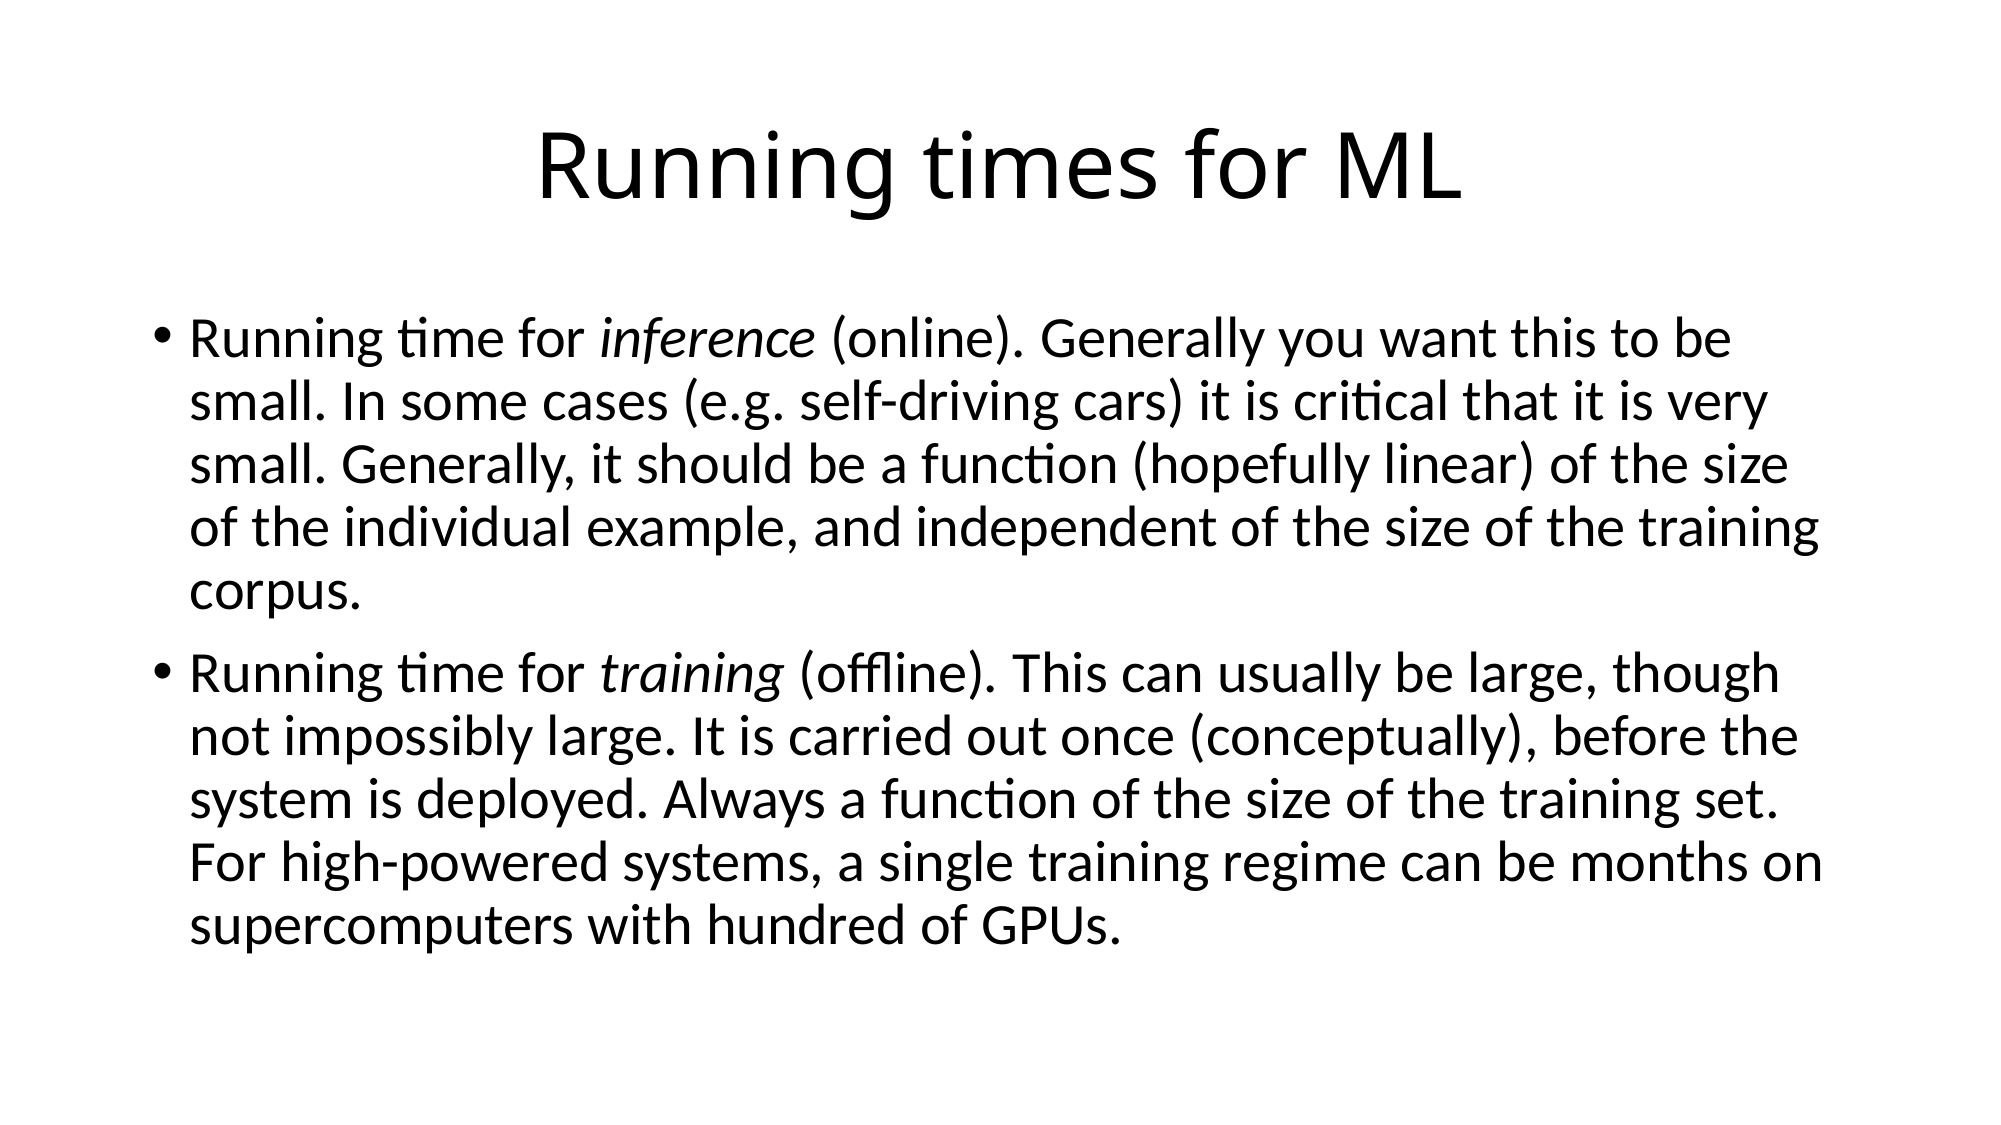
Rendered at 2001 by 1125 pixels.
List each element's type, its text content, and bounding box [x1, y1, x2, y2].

title Running times for ML [137, 59, 1863, 278]
list Running time for inference (online). Generally you want this to be small. In some cases (e.g. self-driving cars) it is critical that it is very small. Generally, it should be a function (hopefully linear) of the size of the individual example, and independent of the size of the training corpus. Running time for training (offline). This can usually be large, though not impossibly large. It is carried out once (conceptually), before the system is deployed. Always a function of the size of the training set. For high-powered systems, a single training regime can be months on supercomputers with hundred of GPUs. [137, 299, 1863, 1014]
